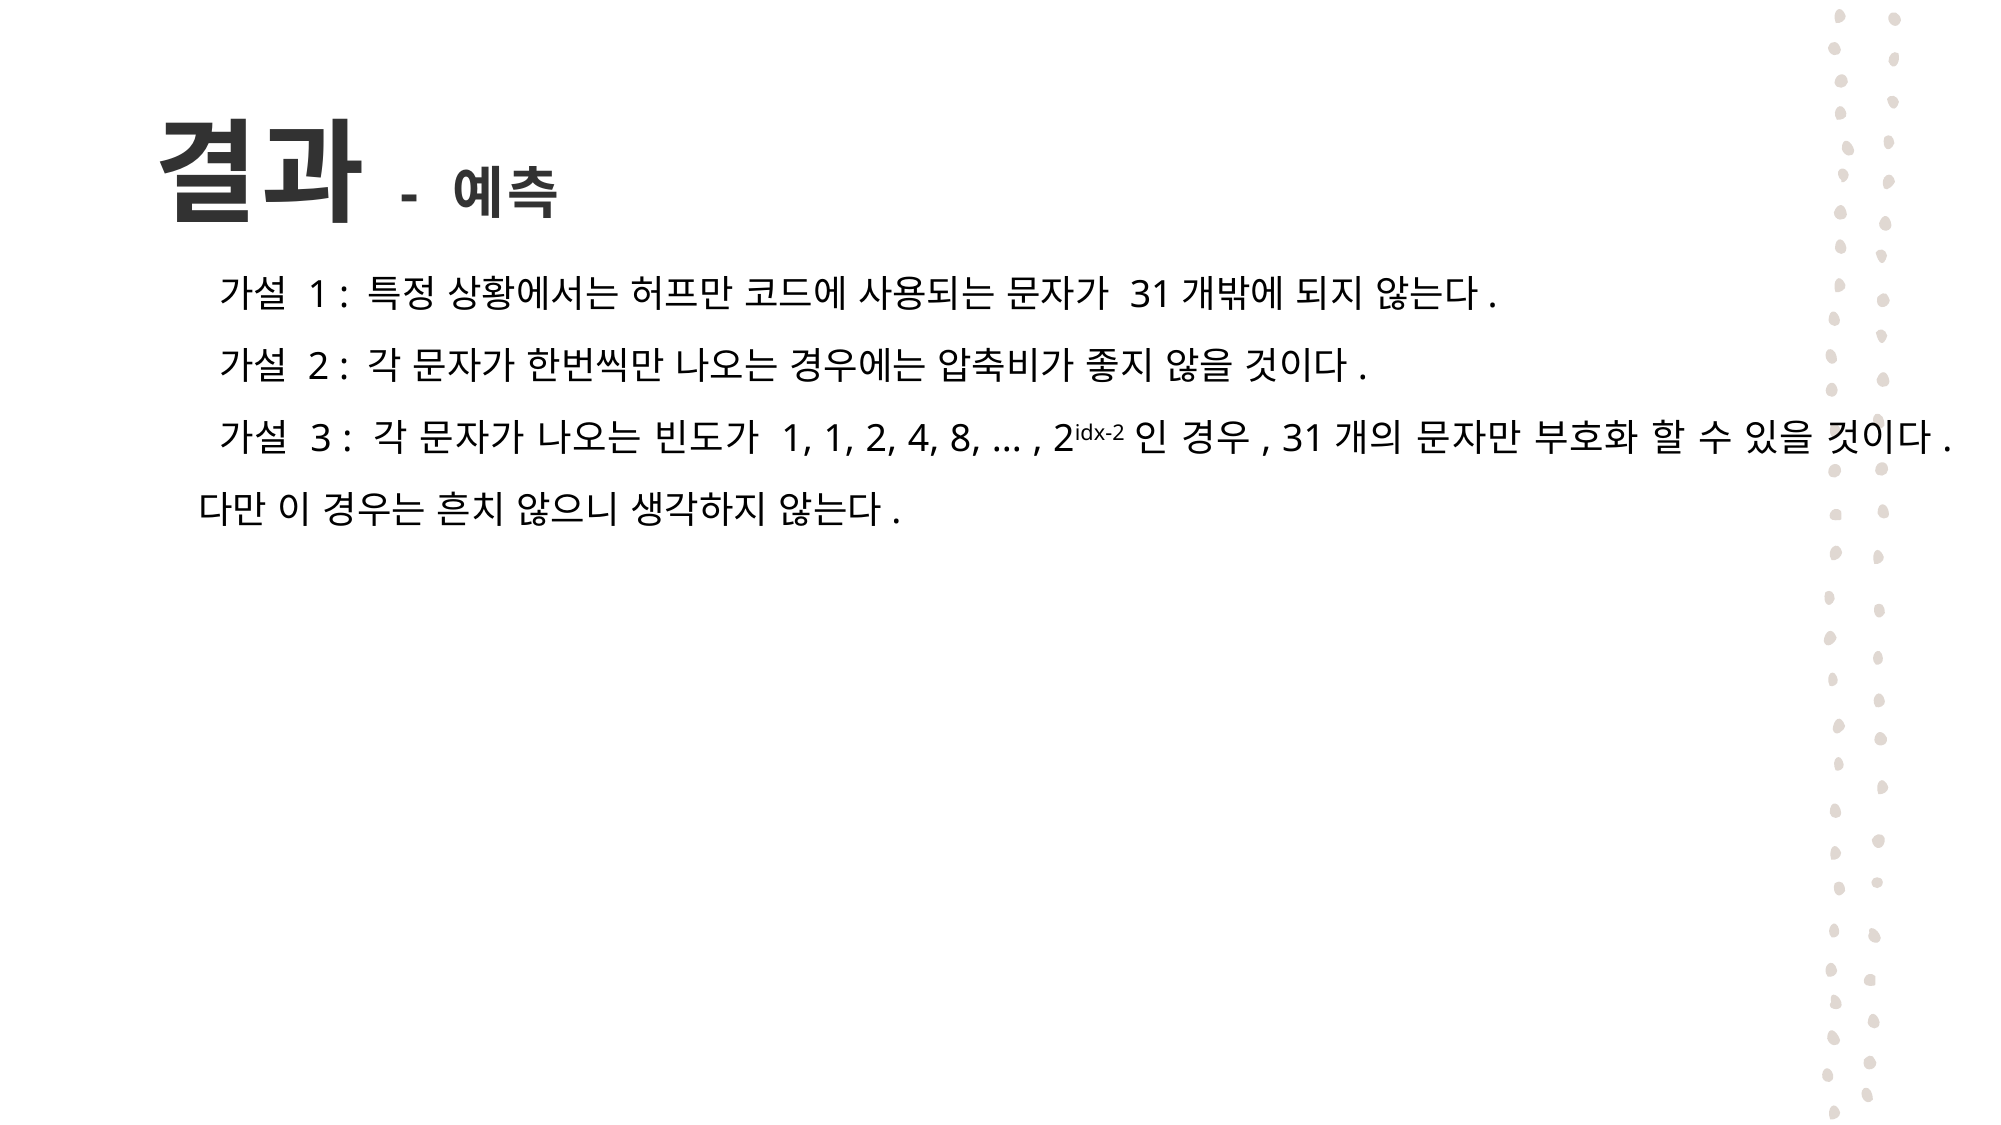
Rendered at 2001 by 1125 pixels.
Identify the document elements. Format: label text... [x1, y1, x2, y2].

title 결과 - 예측 [136, 67, 1785, 251]
text_box 가설 1 : 특정 상황에서는 허프만 코드에 사용되는 문자가 31개밖에 되지 않는다. 가설 2 : 각 문자가 한번씩만 나오는 경우에는 압축비가 좋지 않을 것이다. 가설 3 : 각 문자가 나오는 빈도가 1, 1, 2, 4, 8, ... , 2idx-2인 경우, 31개의 문자만 부호화 할 수 있을 것이다. 다만 이 경우는 흔치 않으니 생각하지 않는다. [183, 235, 1967, 595]
